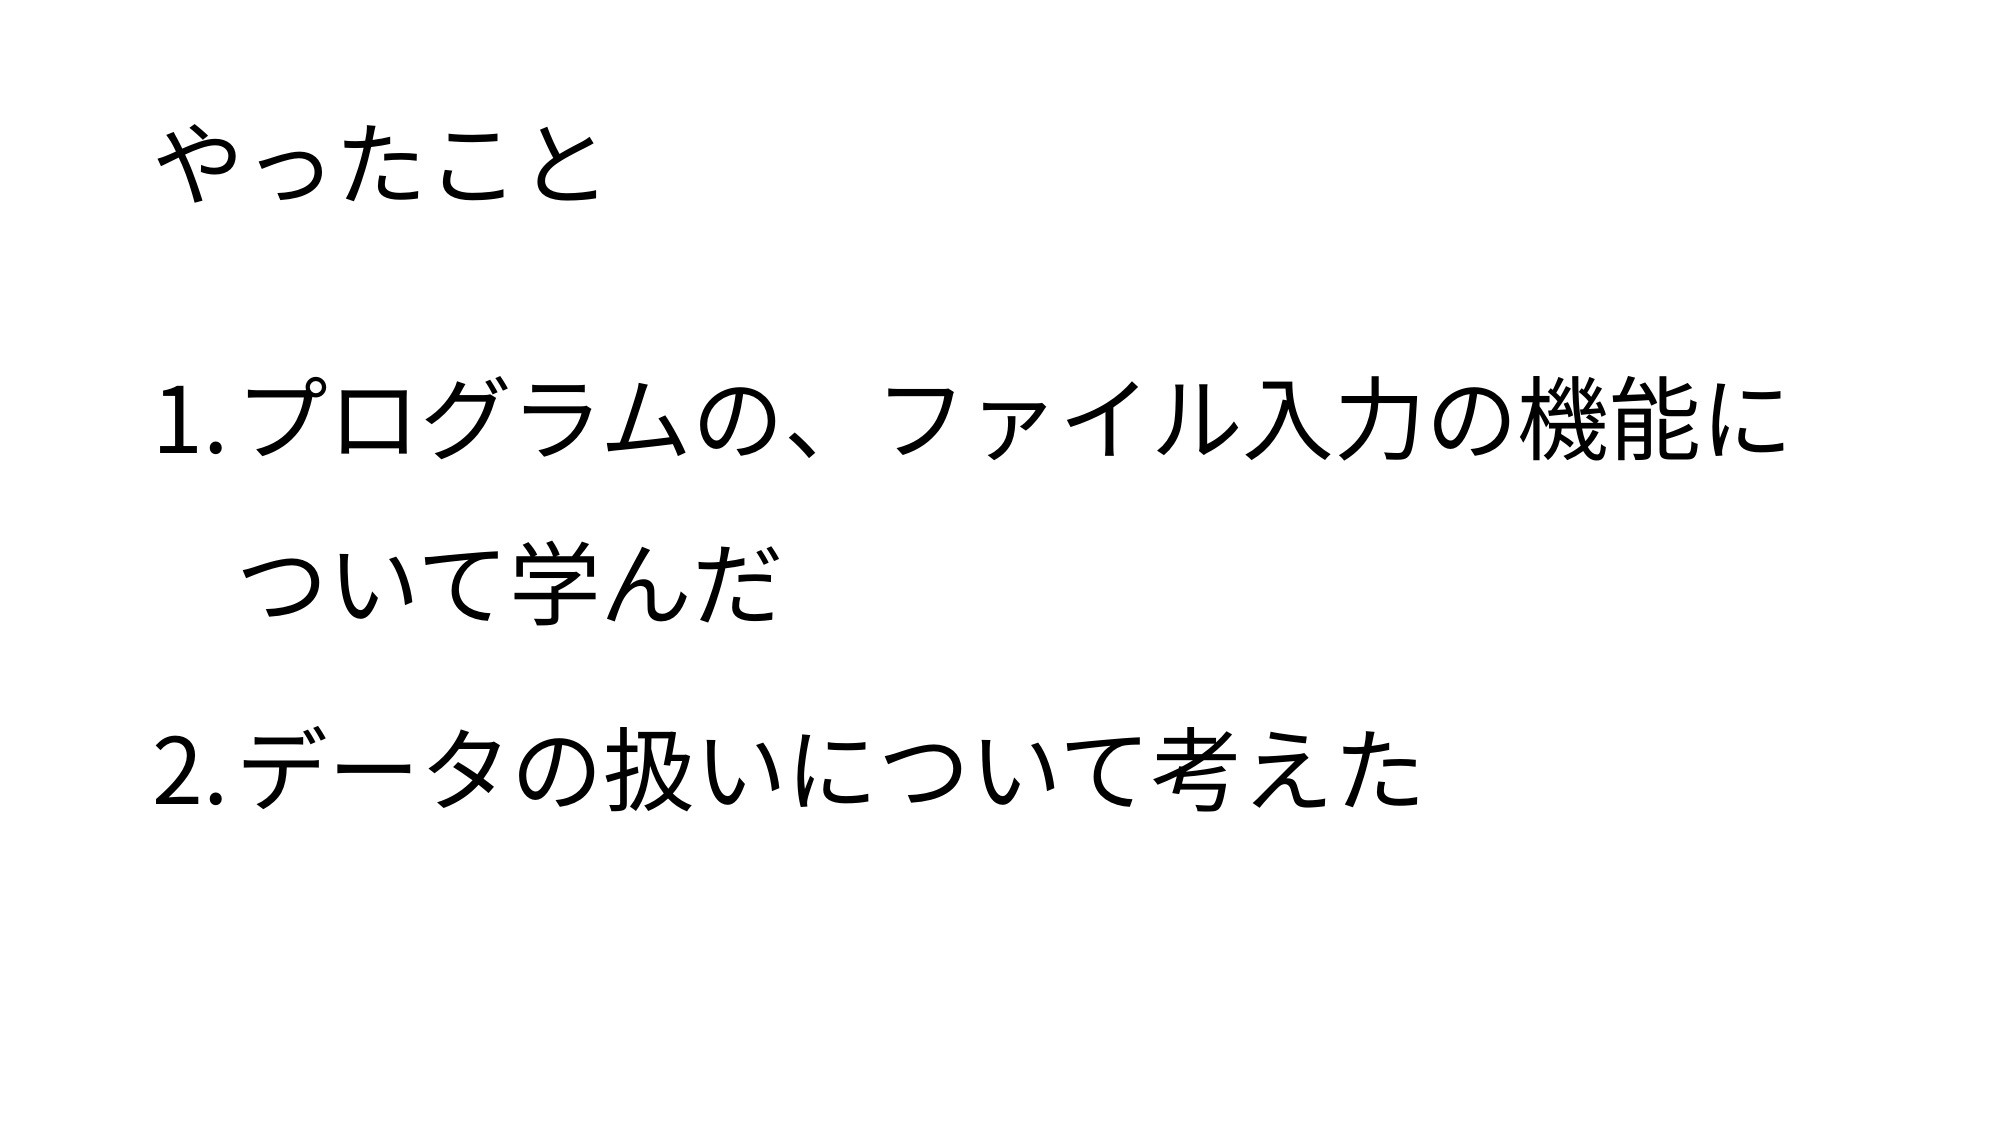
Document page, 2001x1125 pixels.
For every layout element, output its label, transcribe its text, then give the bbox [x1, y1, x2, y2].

title やったこと [137, 59, 1863, 278]
list プログラムの、ファイル入力の機能について学んだ データの扱いについて考えた [137, 299, 1863, 1014]
